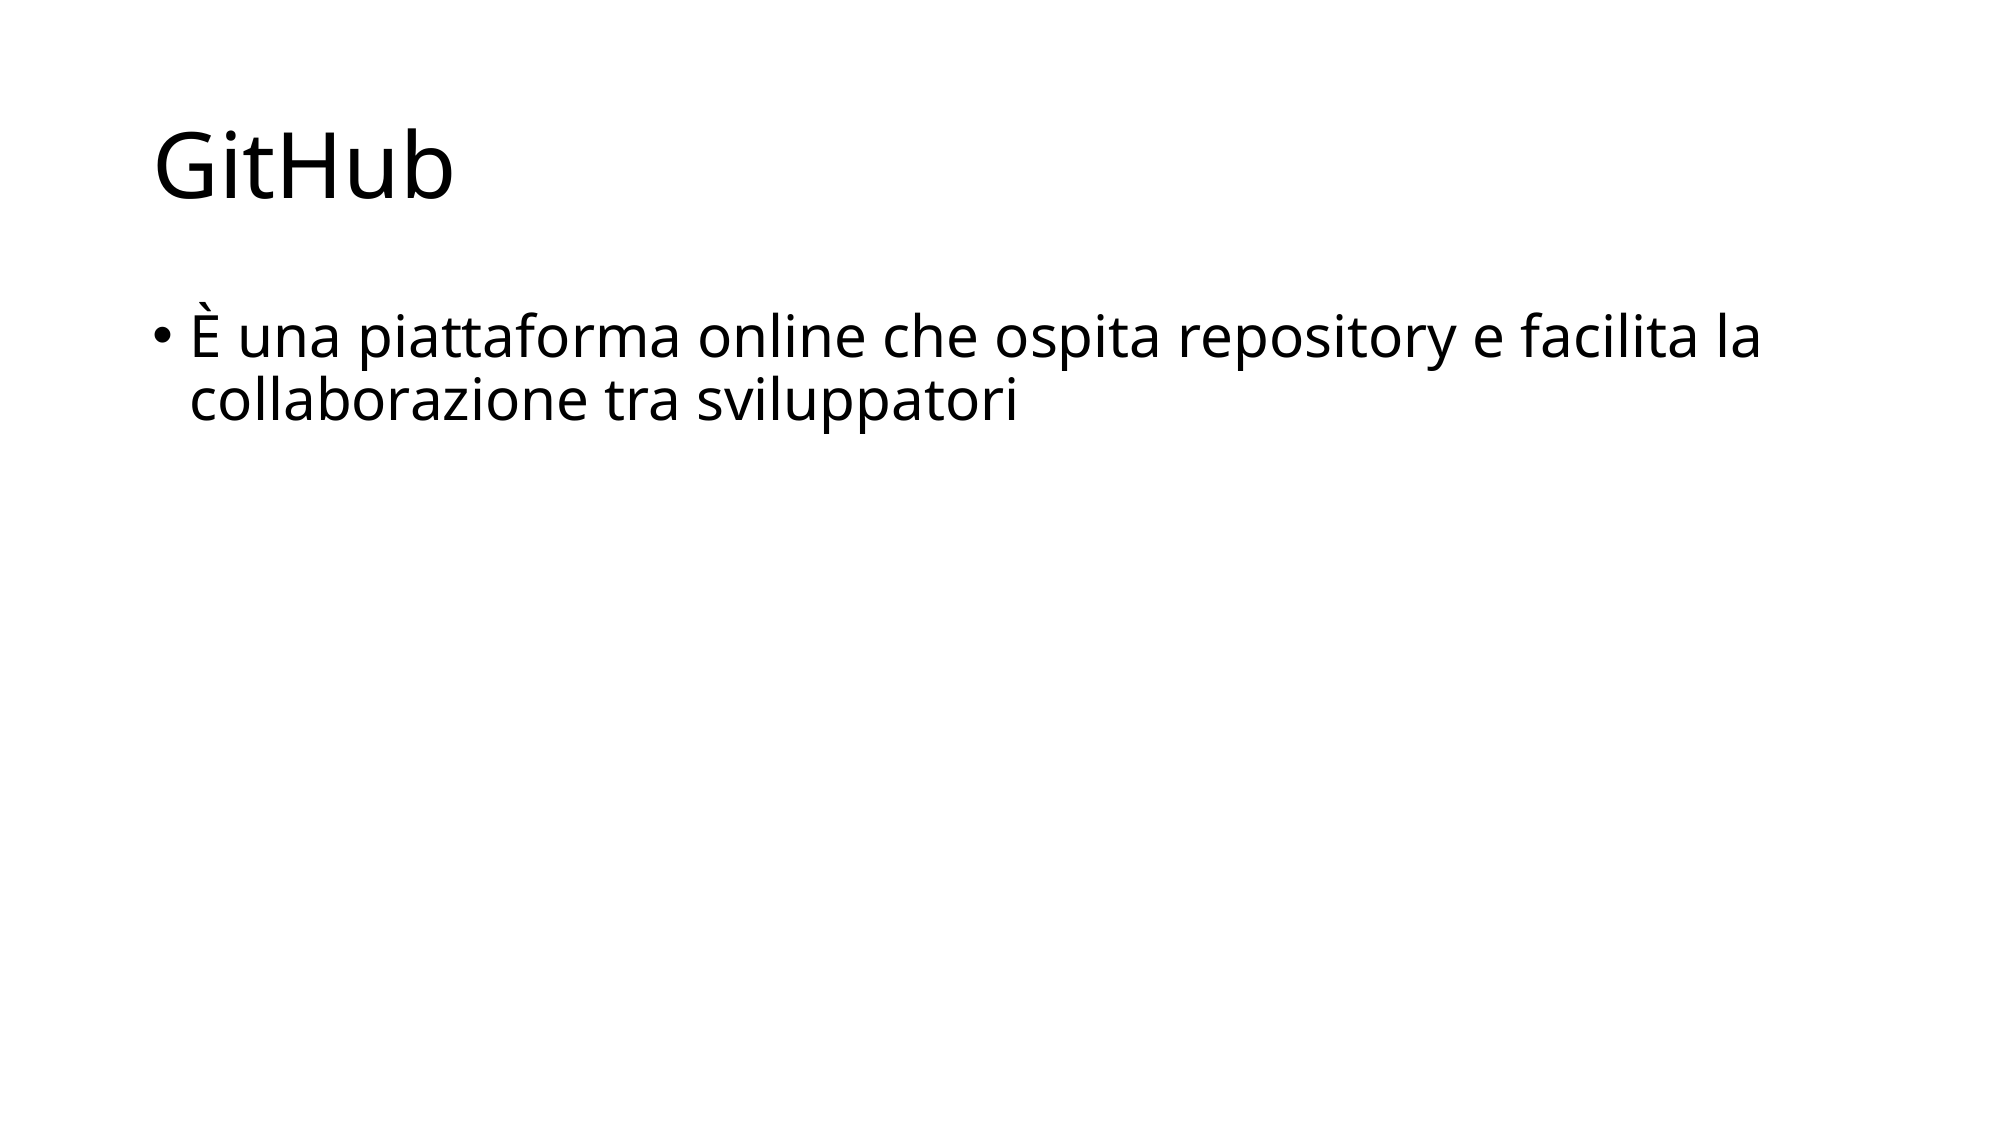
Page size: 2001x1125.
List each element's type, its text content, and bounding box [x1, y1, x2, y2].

list È una piattaforma online che ospita repository e facilita la collaborazione tra sviluppatori [137, 299, 1863, 1014]
title GitHub [137, 59, 1863, 278]
